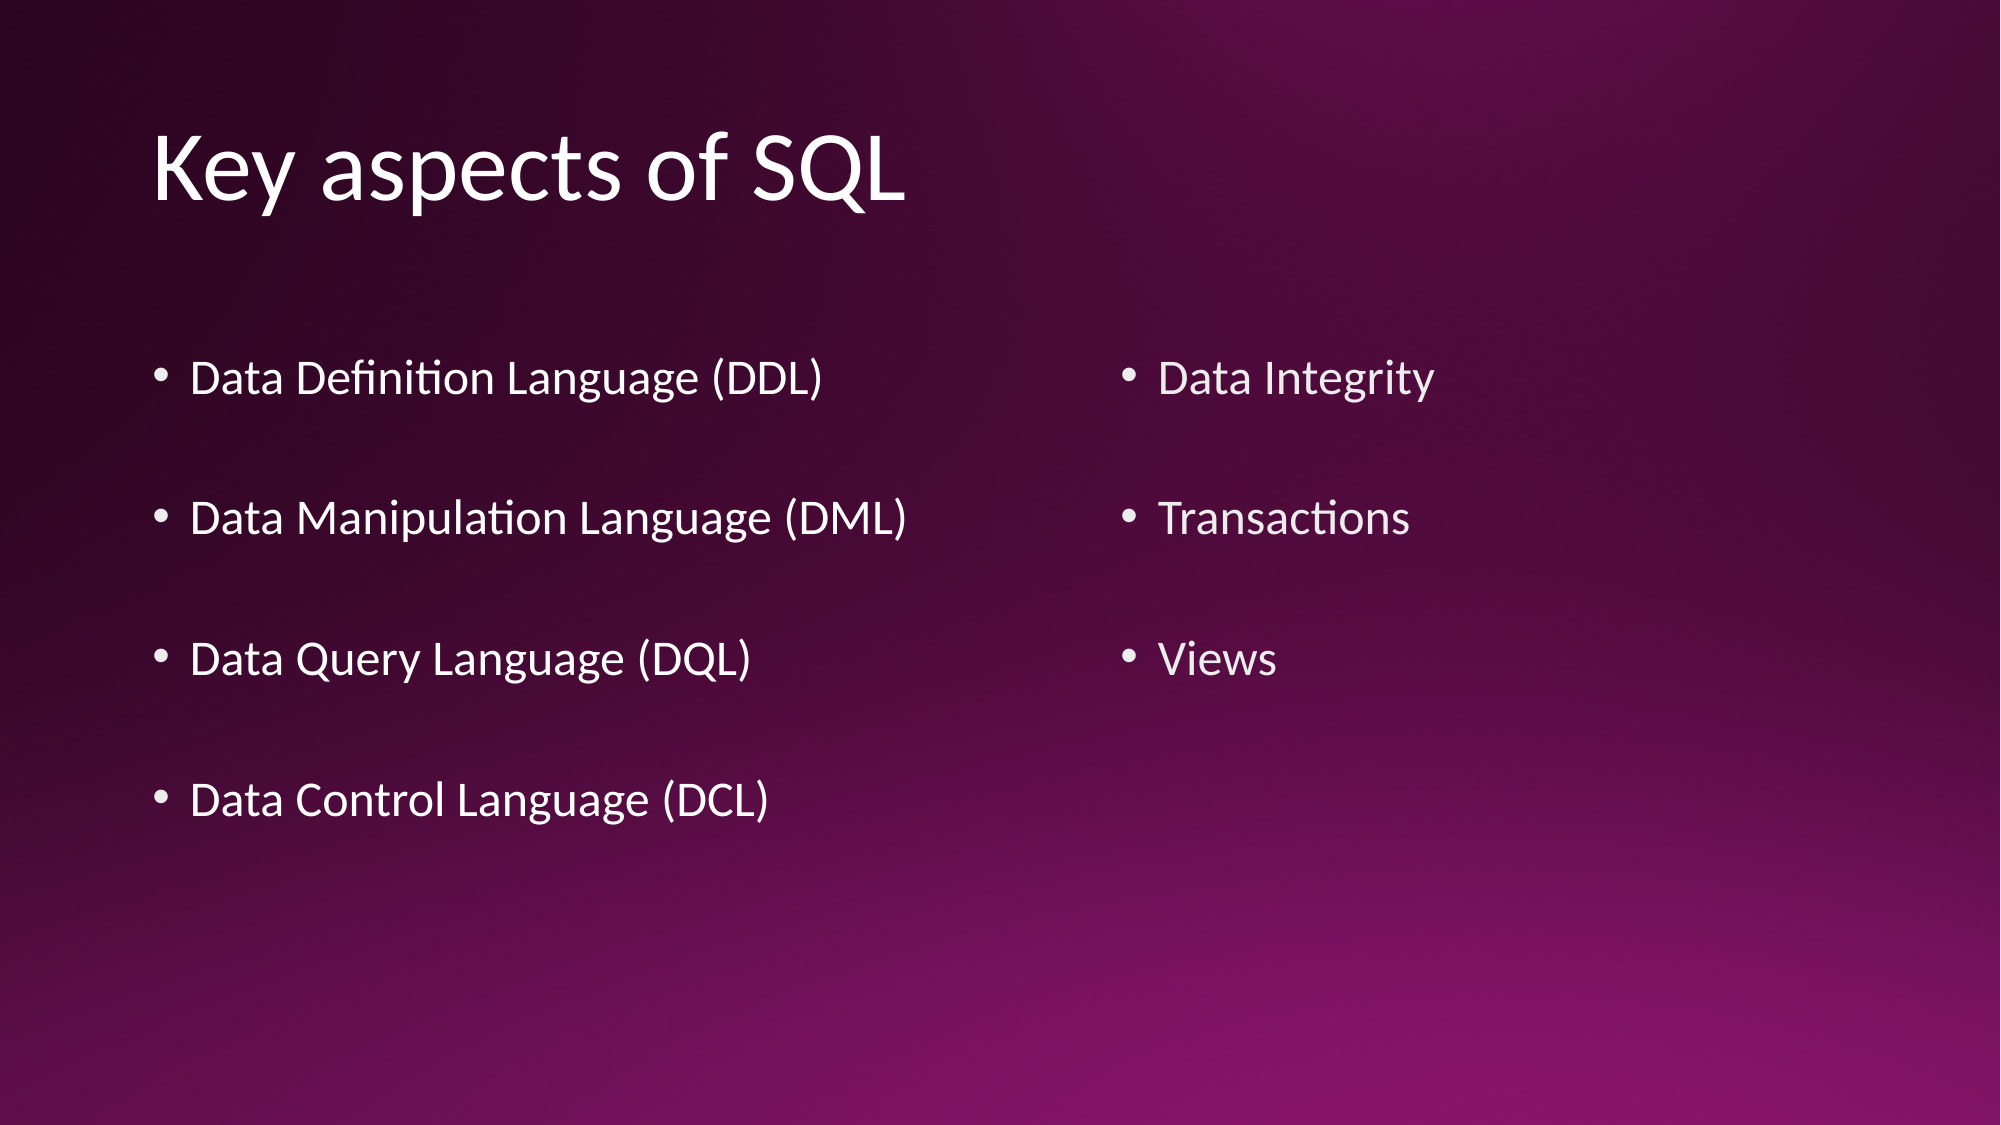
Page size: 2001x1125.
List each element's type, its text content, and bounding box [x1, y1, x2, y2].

title Key aspects of SQL [137, 59, 1455, 278]
text_box Data Integrity Transactions Views [1105, 276, 1863, 1066]
picture [0, 0, 2001, 1125]
list Data Definition Language (DDL) Data Manipulation Language (DML) Data Query Language (DQL) Data Control Language (DCL) [137, 276, 1000, 1066]
